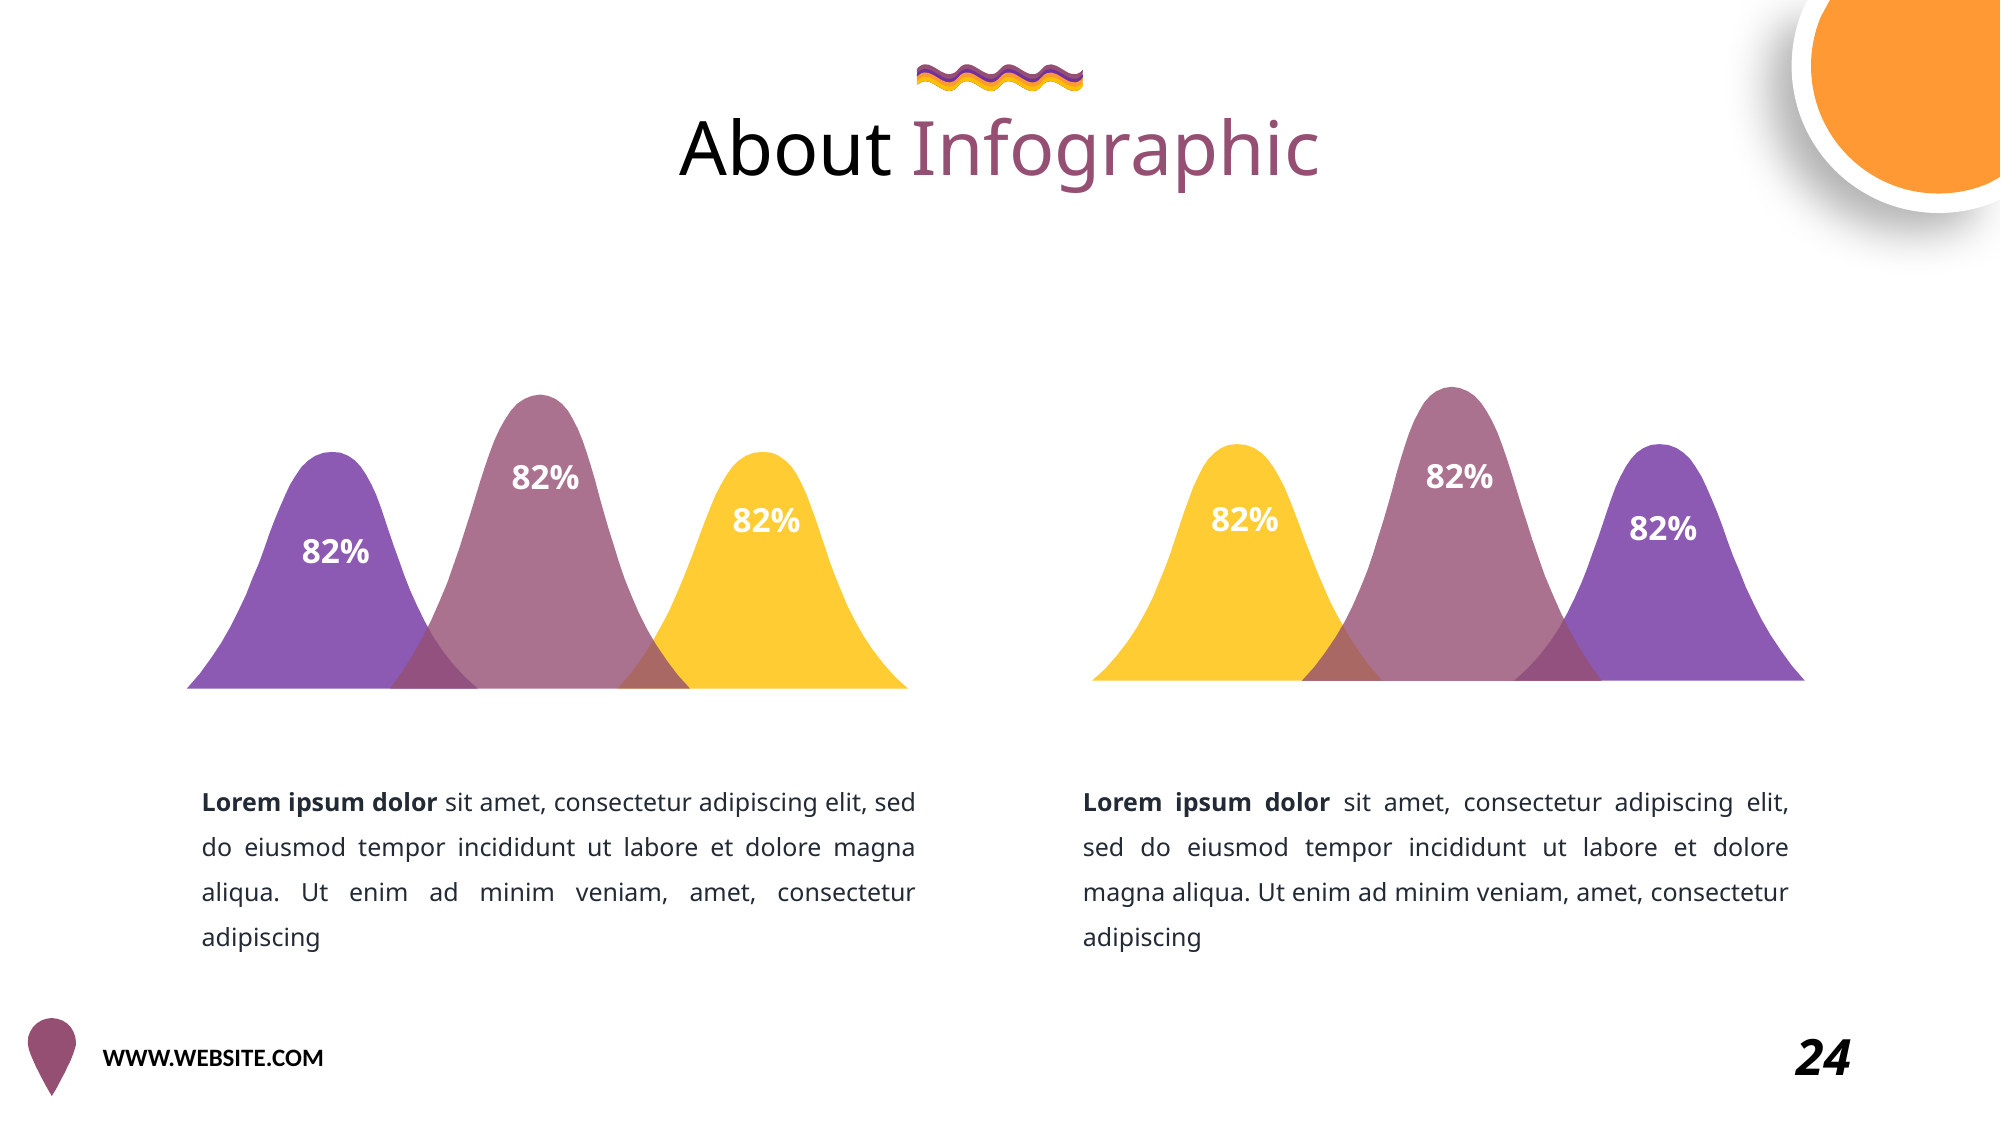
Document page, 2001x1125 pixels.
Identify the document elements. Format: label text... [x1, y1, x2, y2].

text_box [653, 451, 909, 689]
text_box Lorem ipsum dolor sit amet, consectetur adipiscing elit, sed do eiusmod tempor incididunt ut labore et dolore magna aliqua. Ut enim ad minim veniam, amet, consectetur adipiscing [1068, 764, 1805, 959]
text_box [27, 1018, 77, 1097]
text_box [916, 64, 1084, 92]
text_box 82% [1425, 459, 1500, 503]
text_box 82% [732, 503, 807, 547]
text_box 82% [1211, 502, 1285, 546]
text_box 82% [1629, 512, 1704, 556]
text_box About Infographic [664, 93, 1336, 198]
text_box [1564, 444, 1805, 681]
text_box [1301, 386, 1602, 681]
text_box [186, 451, 428, 689]
text_box 24 [1781, 1018, 2000, 1102]
text_box WWW.WEBSITE.COM [87, 1034, 468, 1080]
text_box 82% [301, 534, 376, 578]
text_box 82% [511, 460, 586, 504]
text_box [1091, 444, 1343, 681]
text_box [390, 394, 691, 689]
text_box Lorem ipsum dolor sit amet, consectetur adipiscing elit, sed do eiusmod tempor incididunt ut labore et dolore magna aliqua. Ut enim ad minim veniam, amet, consectetur adipiscing [186, 764, 932, 959]
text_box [1791, 0, 2000, 213]
